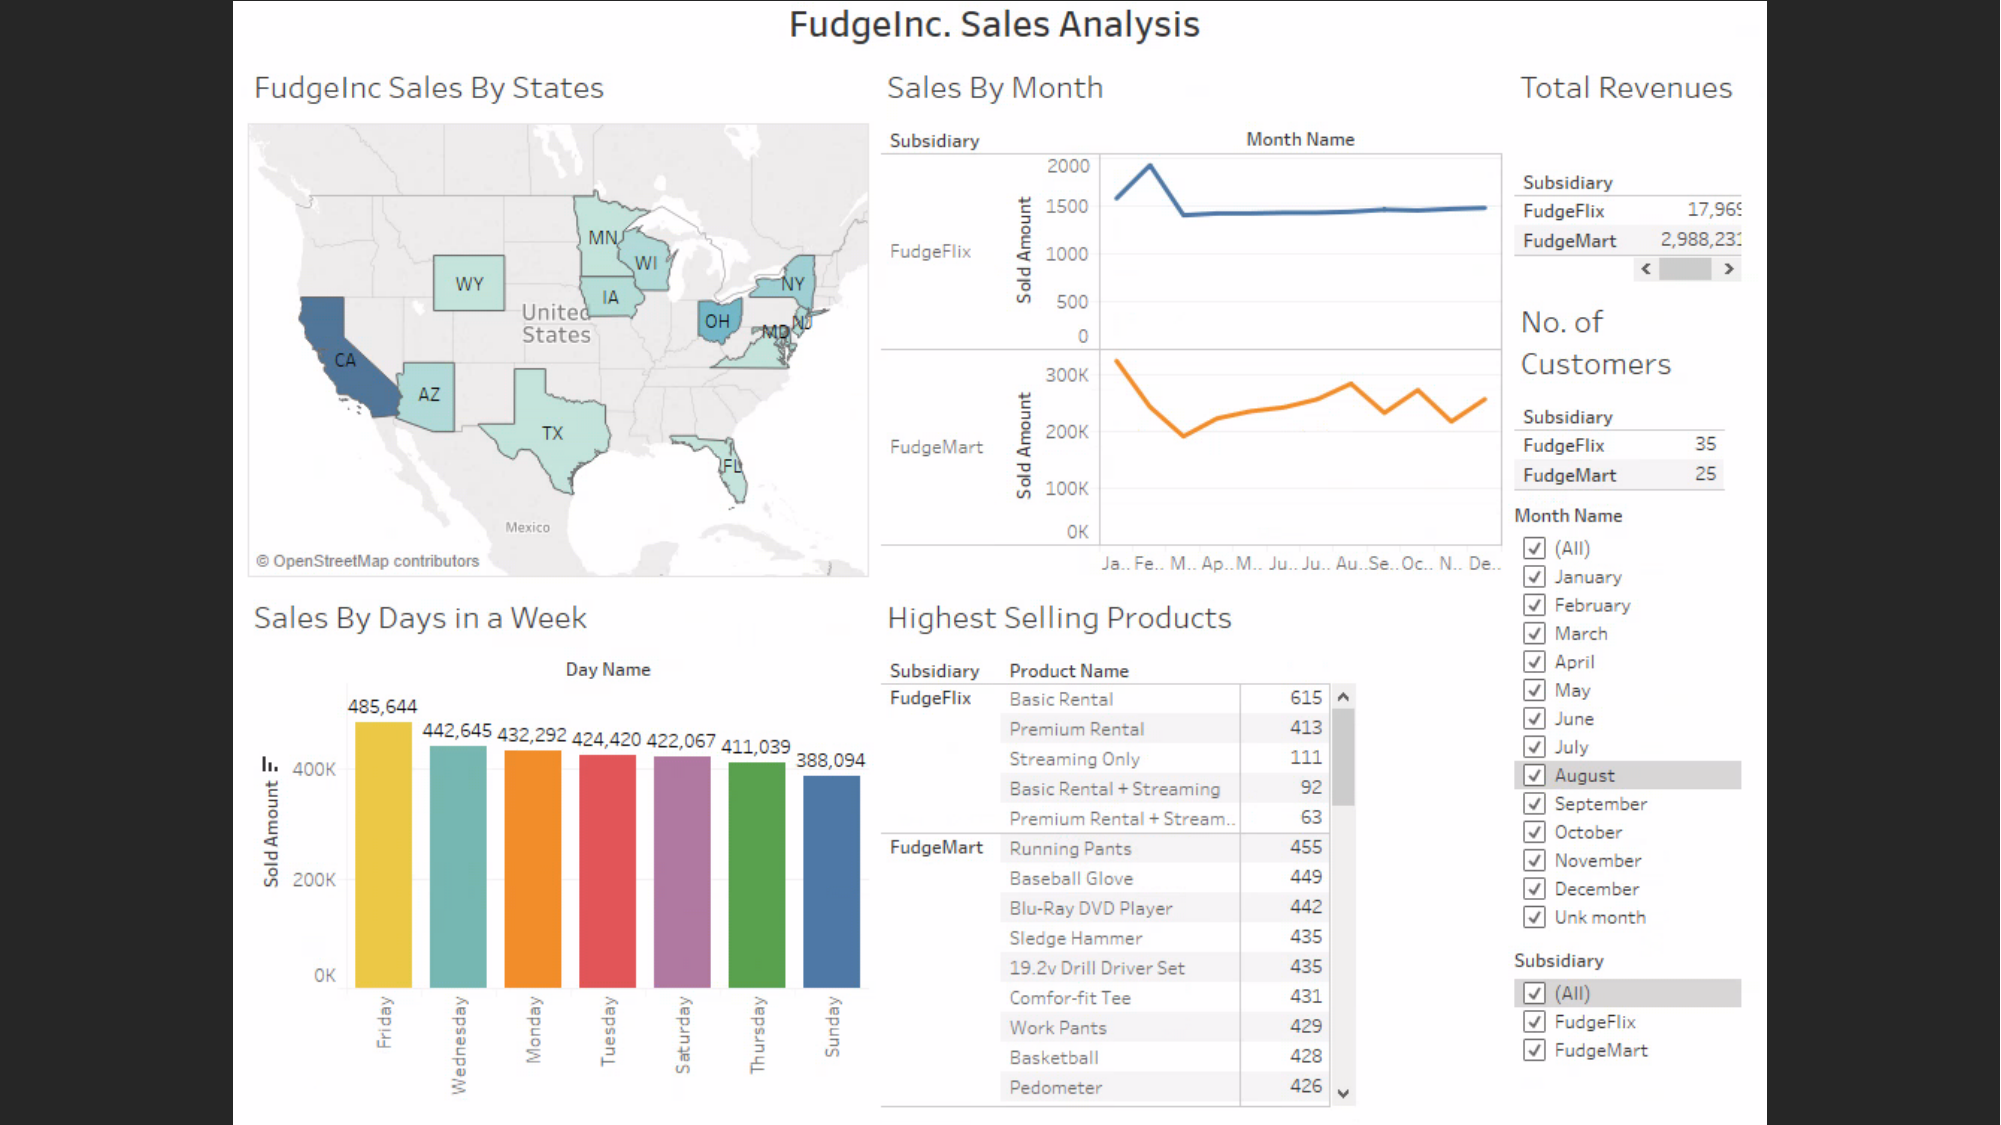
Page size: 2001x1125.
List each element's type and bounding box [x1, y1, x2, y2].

picture [233, 1, 1767, 1125]
